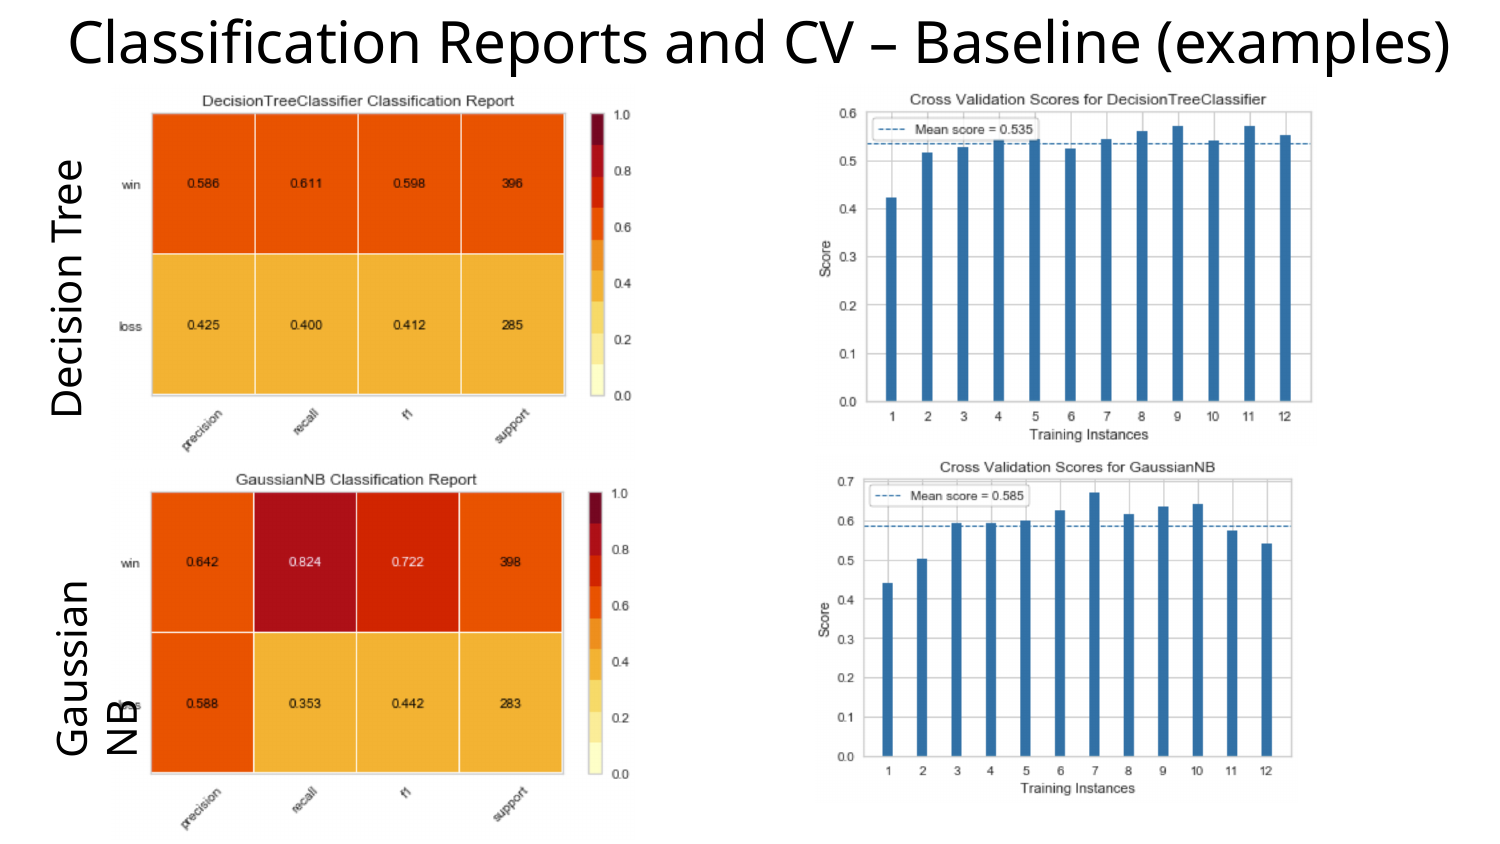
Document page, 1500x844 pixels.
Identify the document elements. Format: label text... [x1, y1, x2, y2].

text_box Gaussian NB [45, 509, 96, 761]
picture [111, 84, 635, 460]
picture [111, 468, 635, 840]
text_box Decision Tree [39, 146, 91, 422]
title Classification Reports and CV – Baseline (examples) [65, 2, 1453, 146]
picture [815, 453, 1298, 804]
picture [815, 84, 1317, 446]
